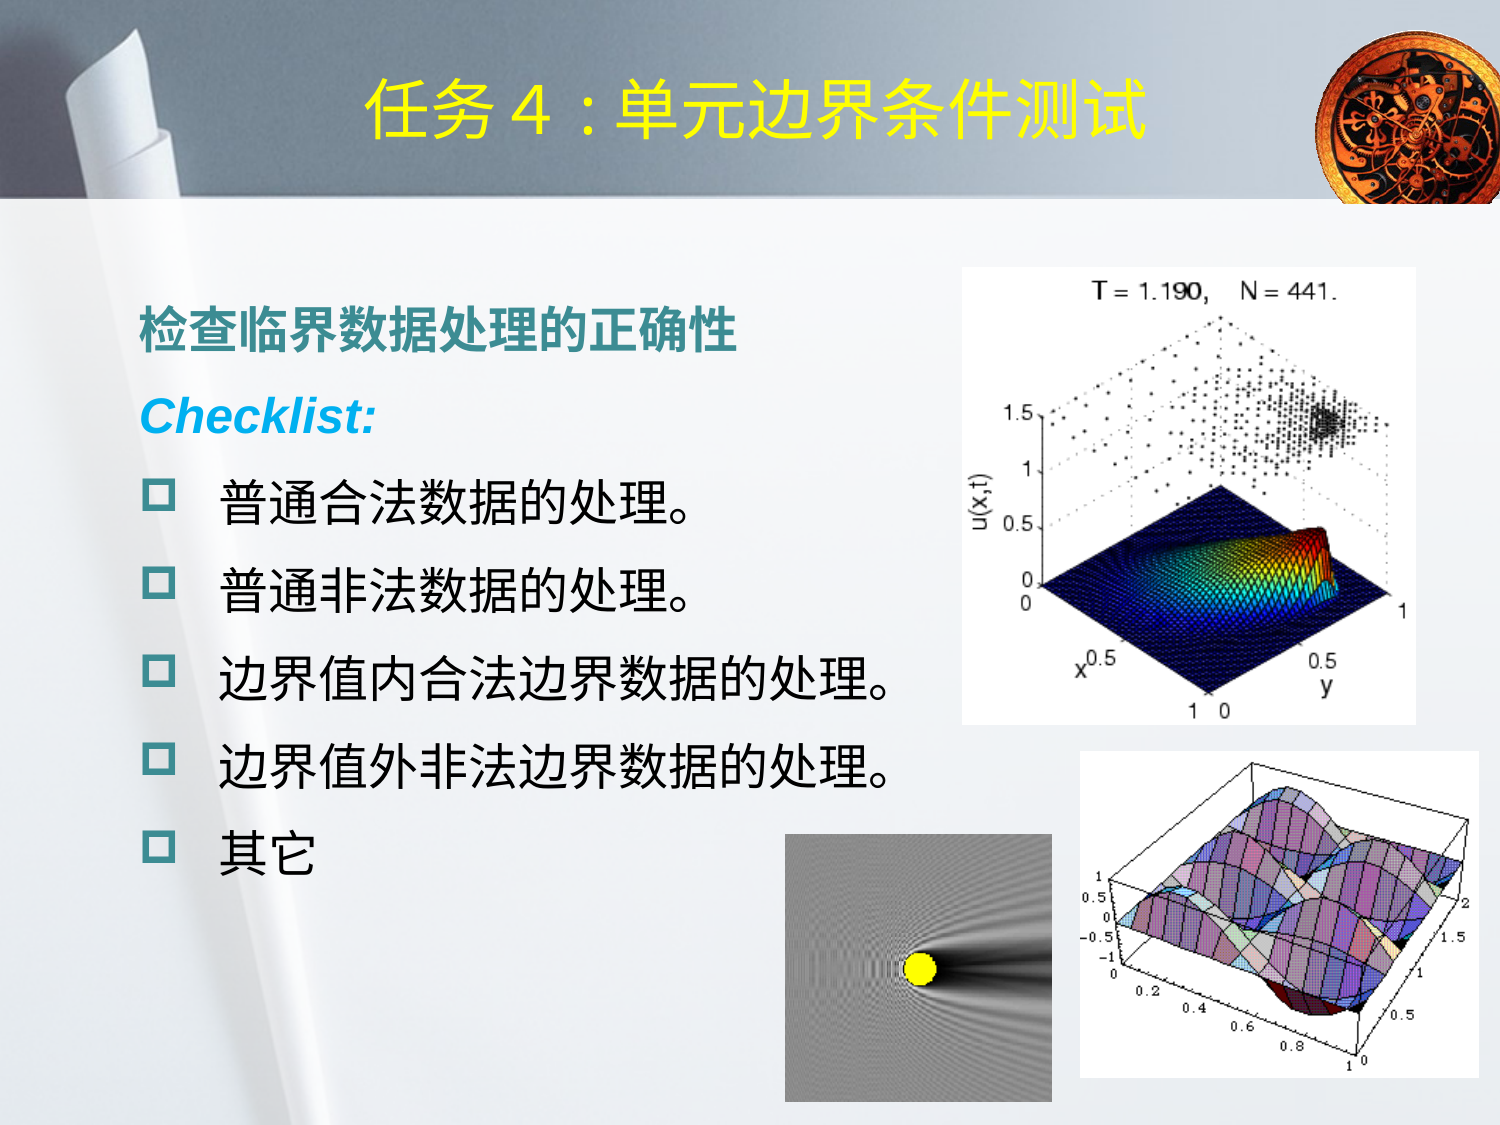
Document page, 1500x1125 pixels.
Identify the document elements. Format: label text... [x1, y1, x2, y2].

title 任务４:单元边界条件测试 [218, 66, 1294, 150]
text_box 检查临界数据处理的正确性 Checklist: 普通合法数据的处理。 普通非法数据的处理。 边界值内合法边界数据的处理。 边界值外非法边界数据的处理。 其它 [123, 290, 999, 891]
picture [0, 0, 1500, 204]
picture [785, 833, 1052, 1102]
picture [962, 266, 1416, 726]
picture [1080, 751, 1480, 1079]
